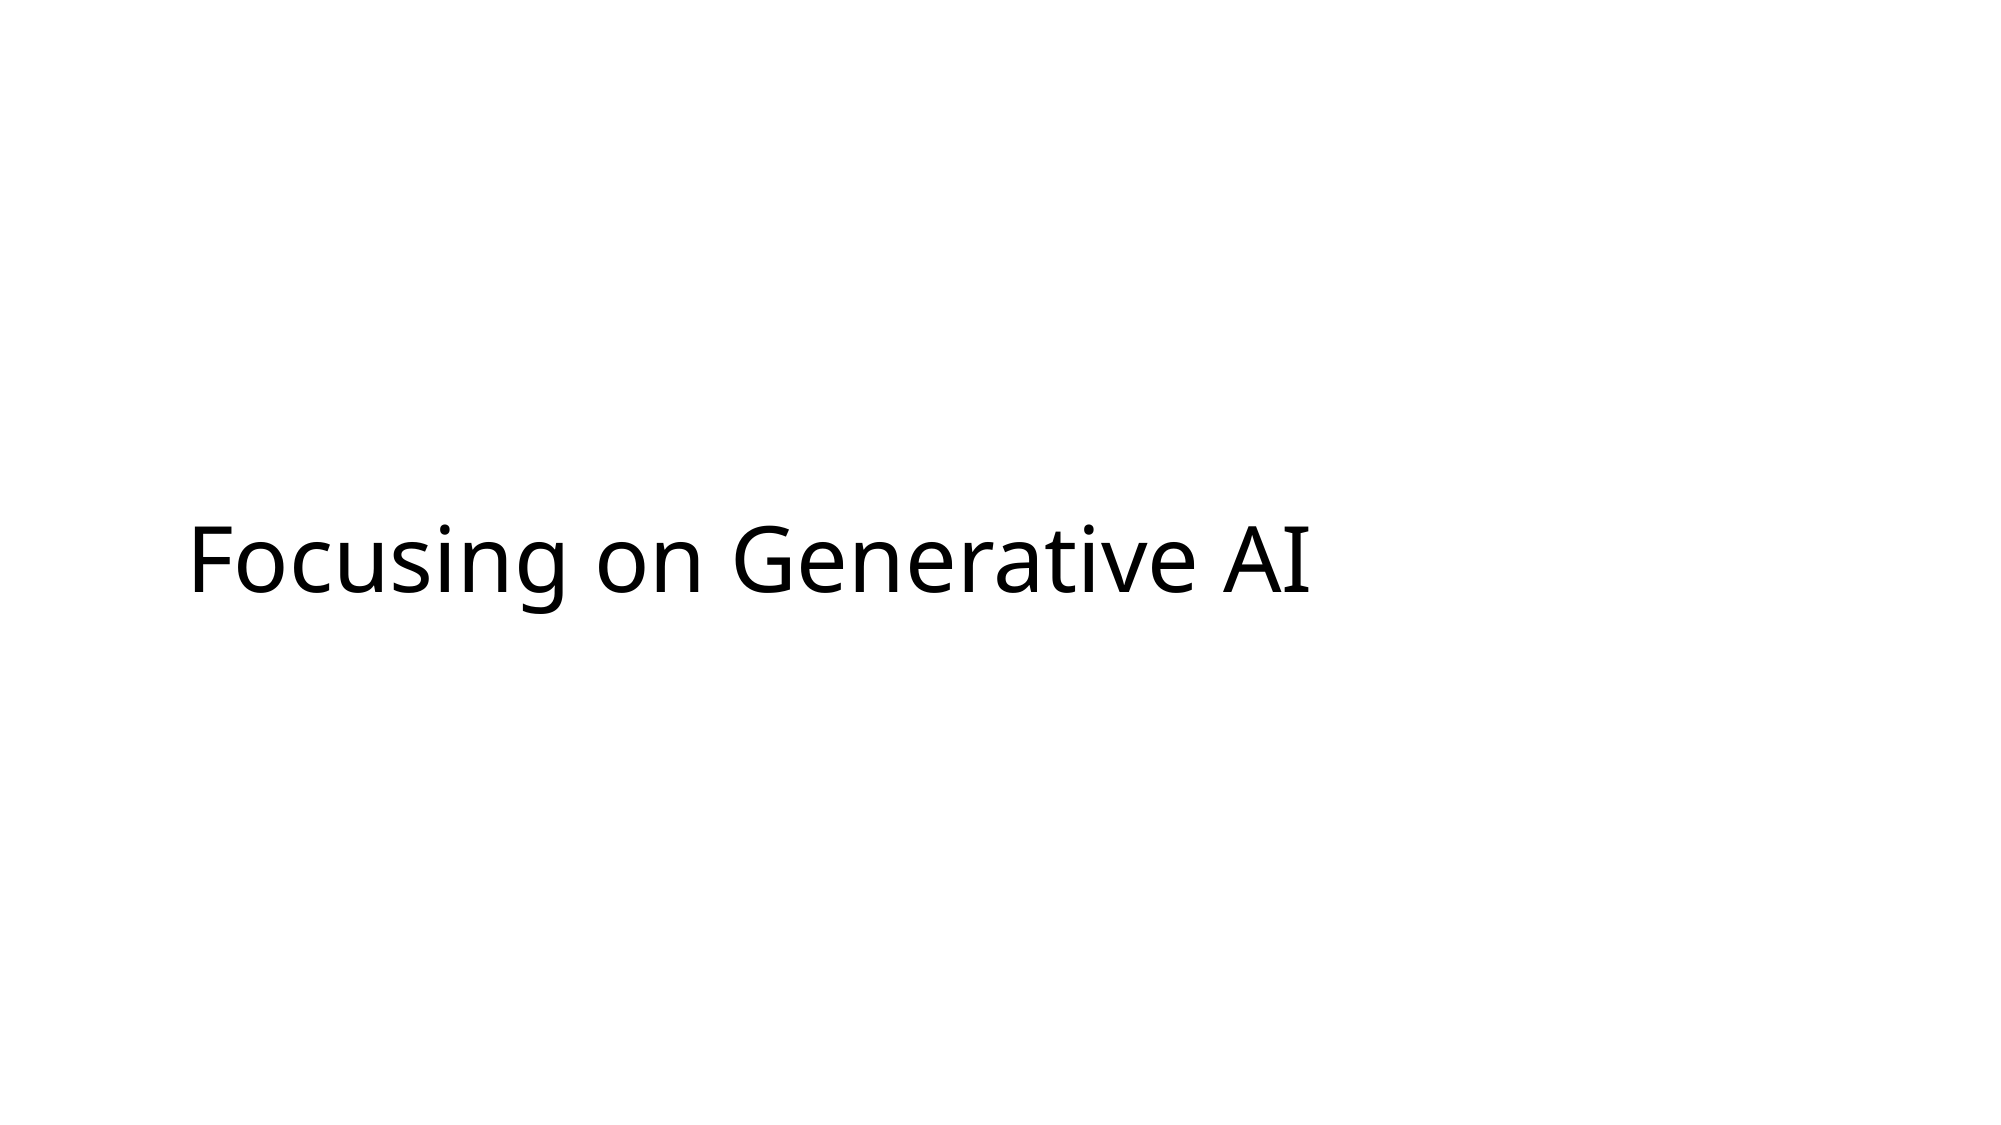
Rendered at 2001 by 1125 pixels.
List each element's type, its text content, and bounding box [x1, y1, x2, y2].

title Focusing on Generative AI [171, 453, 1897, 672]
